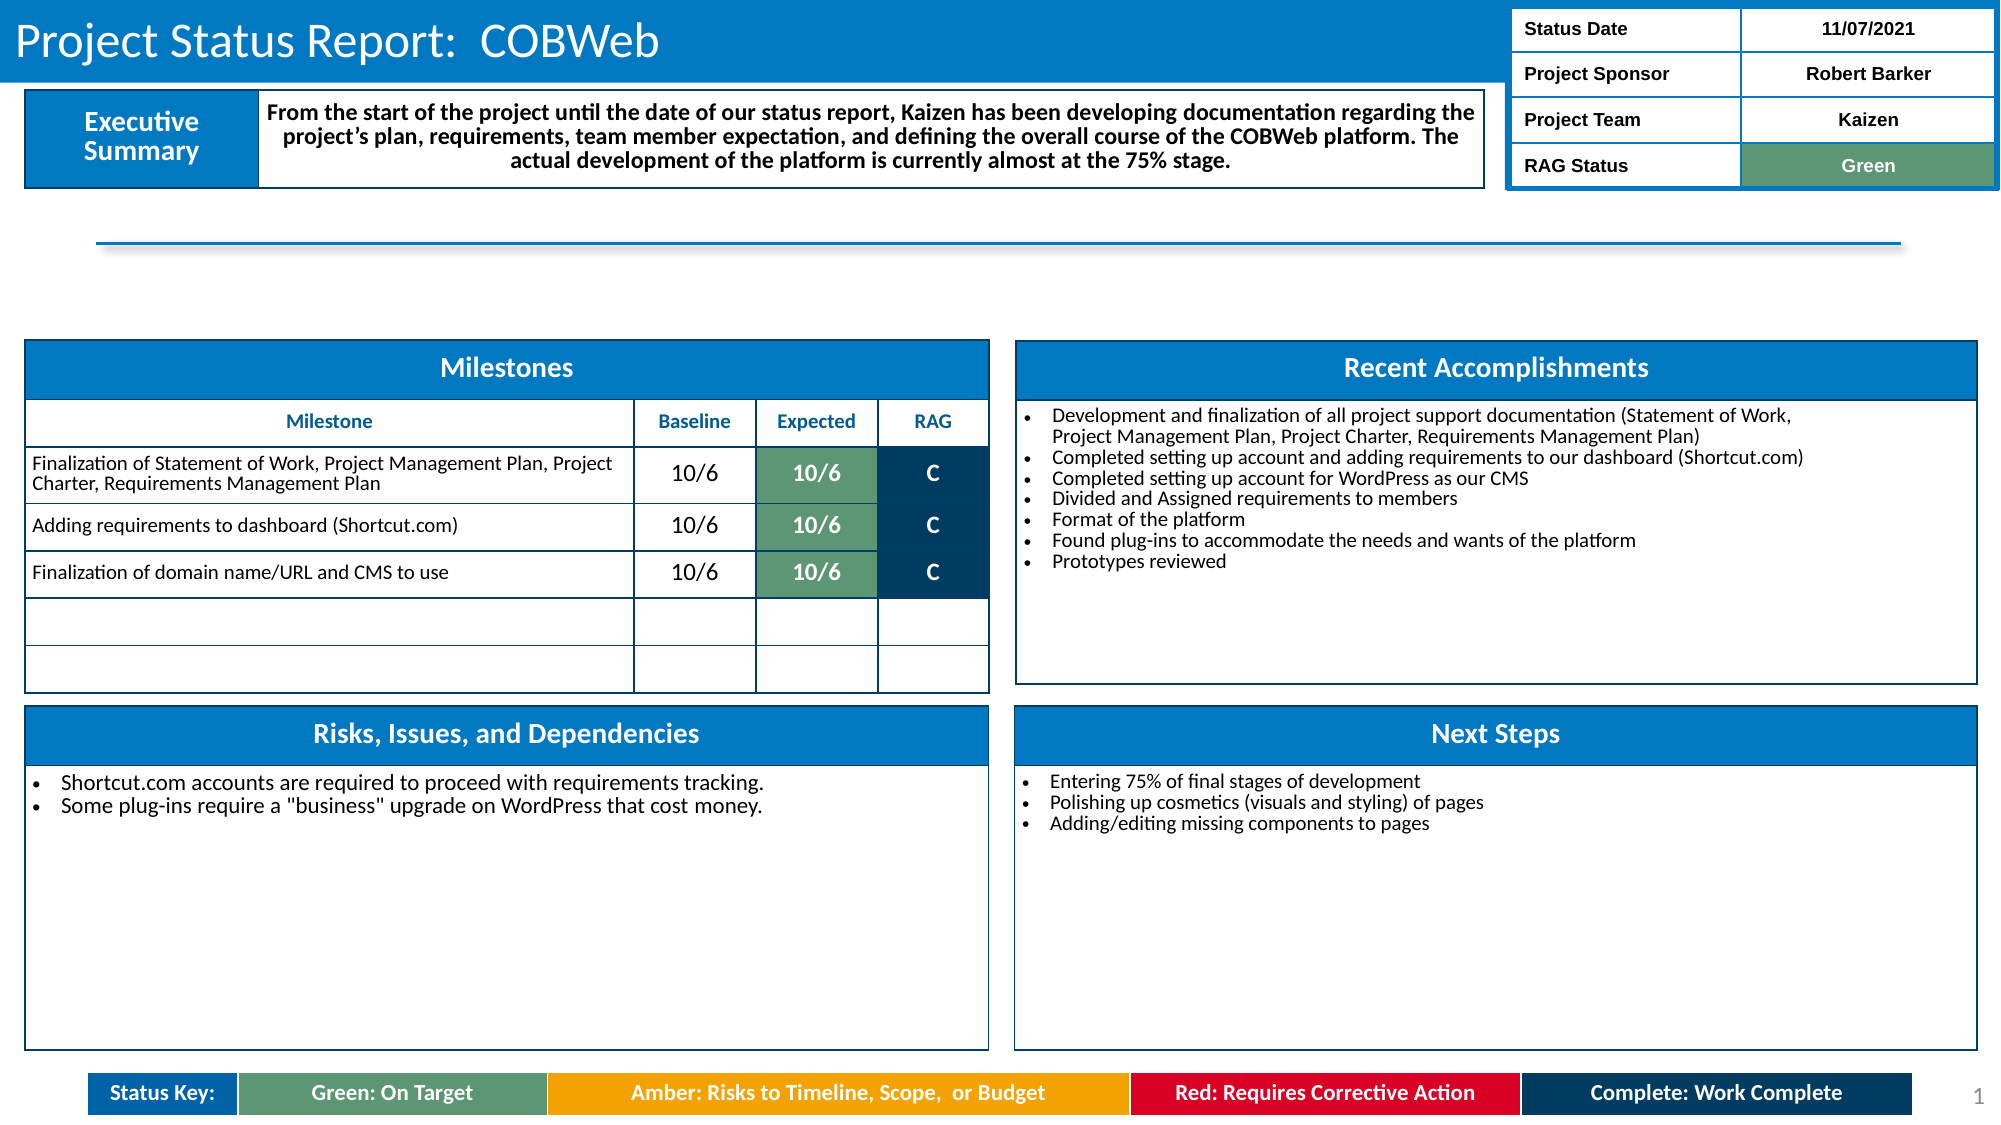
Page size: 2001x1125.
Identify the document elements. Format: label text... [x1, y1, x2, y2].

title Project Status Report: COBWeb [0, 0, 1795, 83]
table_cell 10/6 [757, 448, 877, 503]
table_header Executive Summary [26, 91, 258, 187]
table_header Green: On Target [239, 1073, 547, 1115]
table_cell Project Sponsor [1512, 53, 1740, 96]
table_cell Finalization of domain name/URL and CMS to use [26, 552, 633, 597]
table_cell [26, 599, 633, 645]
table_header Next Steps [1015, 707, 1976, 765]
table_cell Robert Barker [1742, 53, 1994, 96]
table_cell 10/6 [757, 504, 877, 550]
table_header From the start of the project until the date of our status report, Kaizen has been developing documentation regarding the project’s plan, requirements, team member expectation, and defining the overall course of the COBWeb platform. The actual development of the platform is currently almost at the 75% stage.​ [259, 91, 1483, 187]
table_cell [26, 646, 633, 692]
table_header Risks, Issues, and Dependencies [26, 707, 988, 765]
table_cell Development and finalization of all project support documentation (Statement of Work, Project Management Plan, Project Charter, Requirements Management Plan) Completed setting up account and adding requirements to our dashboard (Shortcut.com) Completed setting up account for WordPress as our CMS Divided and Assigned requirements to members Format of the platform Found plug-ins to accommodate the needs and wants of the platform Prototypes reviewed [1017, 401, 1976, 683]
table_cell C [879, 552, 988, 597]
table_cell Green [1742, 144, 1994, 186]
table_cell RAG [879, 400, 988, 446]
table_cell Adding requirements to dashboard (Shortcut.com) [26, 504, 633, 550]
table_header Amber: Risks to Timeline, Scope, or Budget [548, 1073, 1129, 1115]
table_cell Baseline [635, 400, 755, 446]
table_header Red: Requires Corrective Action [1131, 1073, 1520, 1115]
table_header 11/07/2021 [1742, 9, 1994, 51]
table_cell C [879, 504, 988, 550]
table_header Recent Accomplishments [1017, 342, 1976, 399]
table_header Status Date [1512, 9, 1740, 51]
table_cell [635, 599, 755, 645]
table_cell Kaizen [1742, 98, 1994, 142]
table_cell [879, 646, 988, 692]
table_cell Entering 75% of final stages of development Polishing up cosmetics (visuals and styling) of pages Adding/editing missing components to pages [1015, 766, 1976, 1049]
table_cell Expected [757, 400, 877, 446]
table_cell 10/6 [635, 448, 755, 503]
table_cell [879, 599, 988, 645]
table_cell Milestone [26, 400, 633, 446]
table_cell 10/6 [635, 504, 755, 550]
table_header Complete: Work Complete [1522, 1073, 1912, 1115]
table_cell [757, 599, 877, 645]
table_cell 10/6 [635, 552, 755, 597]
slide_number 1 [1550, 1064, 2000, 1125]
table_cell [635, 646, 755, 692]
table_cell RAG Status [1512, 144, 1740, 186]
table_cell C [879, 448, 988, 503]
table_cell [757, 646, 877, 692]
table_cell Shortcut.com accounts are required to proceed with requirements tracking. Some plug-ins require a "business" upgrade on WordPress that cost money. [26, 766, 988, 1049]
table_header Status Key: [88, 1073, 237, 1115]
table_header Milestones [26, 341, 988, 399]
table_cell Project Team [1512, 98, 1740, 142]
table_cell 10/6 [757, 552, 877, 597]
table_cell Finalization of Statement of Work, Project Management Plan, Project Charter, Requirements Management Plan [26, 448, 633, 503]
